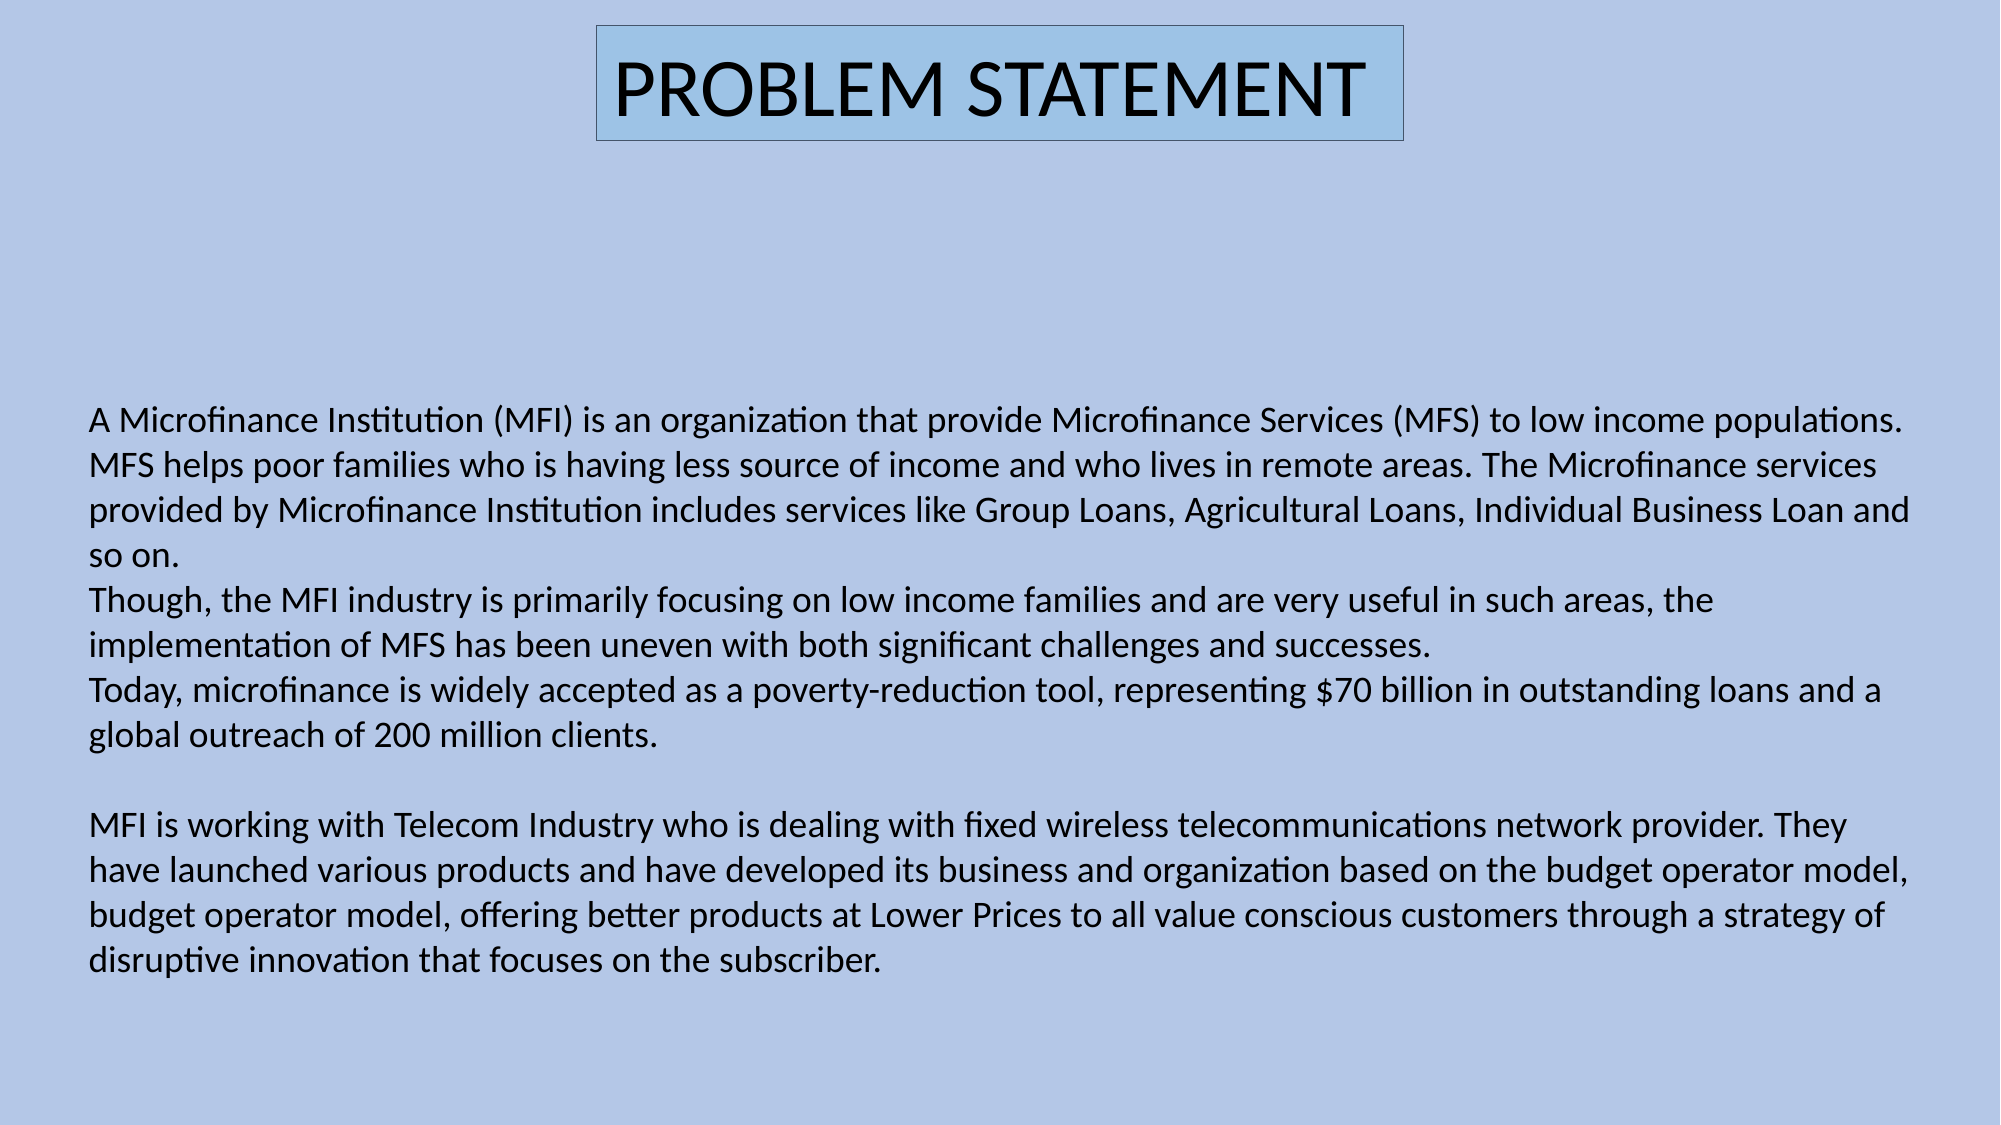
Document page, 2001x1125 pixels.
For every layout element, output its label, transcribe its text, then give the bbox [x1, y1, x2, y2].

text_box PROBLEM STATEMENT [596, 25, 1404, 141]
text_box A Microfinance Institution (MFI) is an organization that provide Microfinance Services (MFS) to low income populations. MFS helps poor families who is having less source of income and who lives in remote areas. The Microfinance services provided by Microfinance Institution includes services like Group Loans, Agricultural Loans, Individual Business Loan and so on. Though, the MFI industry is primarily focusing on low income families and are very useful in such areas, the implementation of MFS has been uneven with both significant challenges and successes. Today, microfinance is widely accepted as a poverty-reduction tool, representing $70 billion in outstanding loans and a global outreach of 200 million clients. MFI is working with Telecom Industry who is dealing with fixed wireless telecommunications network provider. They have launched various products and have developed its business and organization based on the budget operator model, budget operator model, offering better products at Lower Prices to all value conscious customers through a strategy of disruptive innovation that focuses on the subscriber. [73, 387, 1939, 988]
